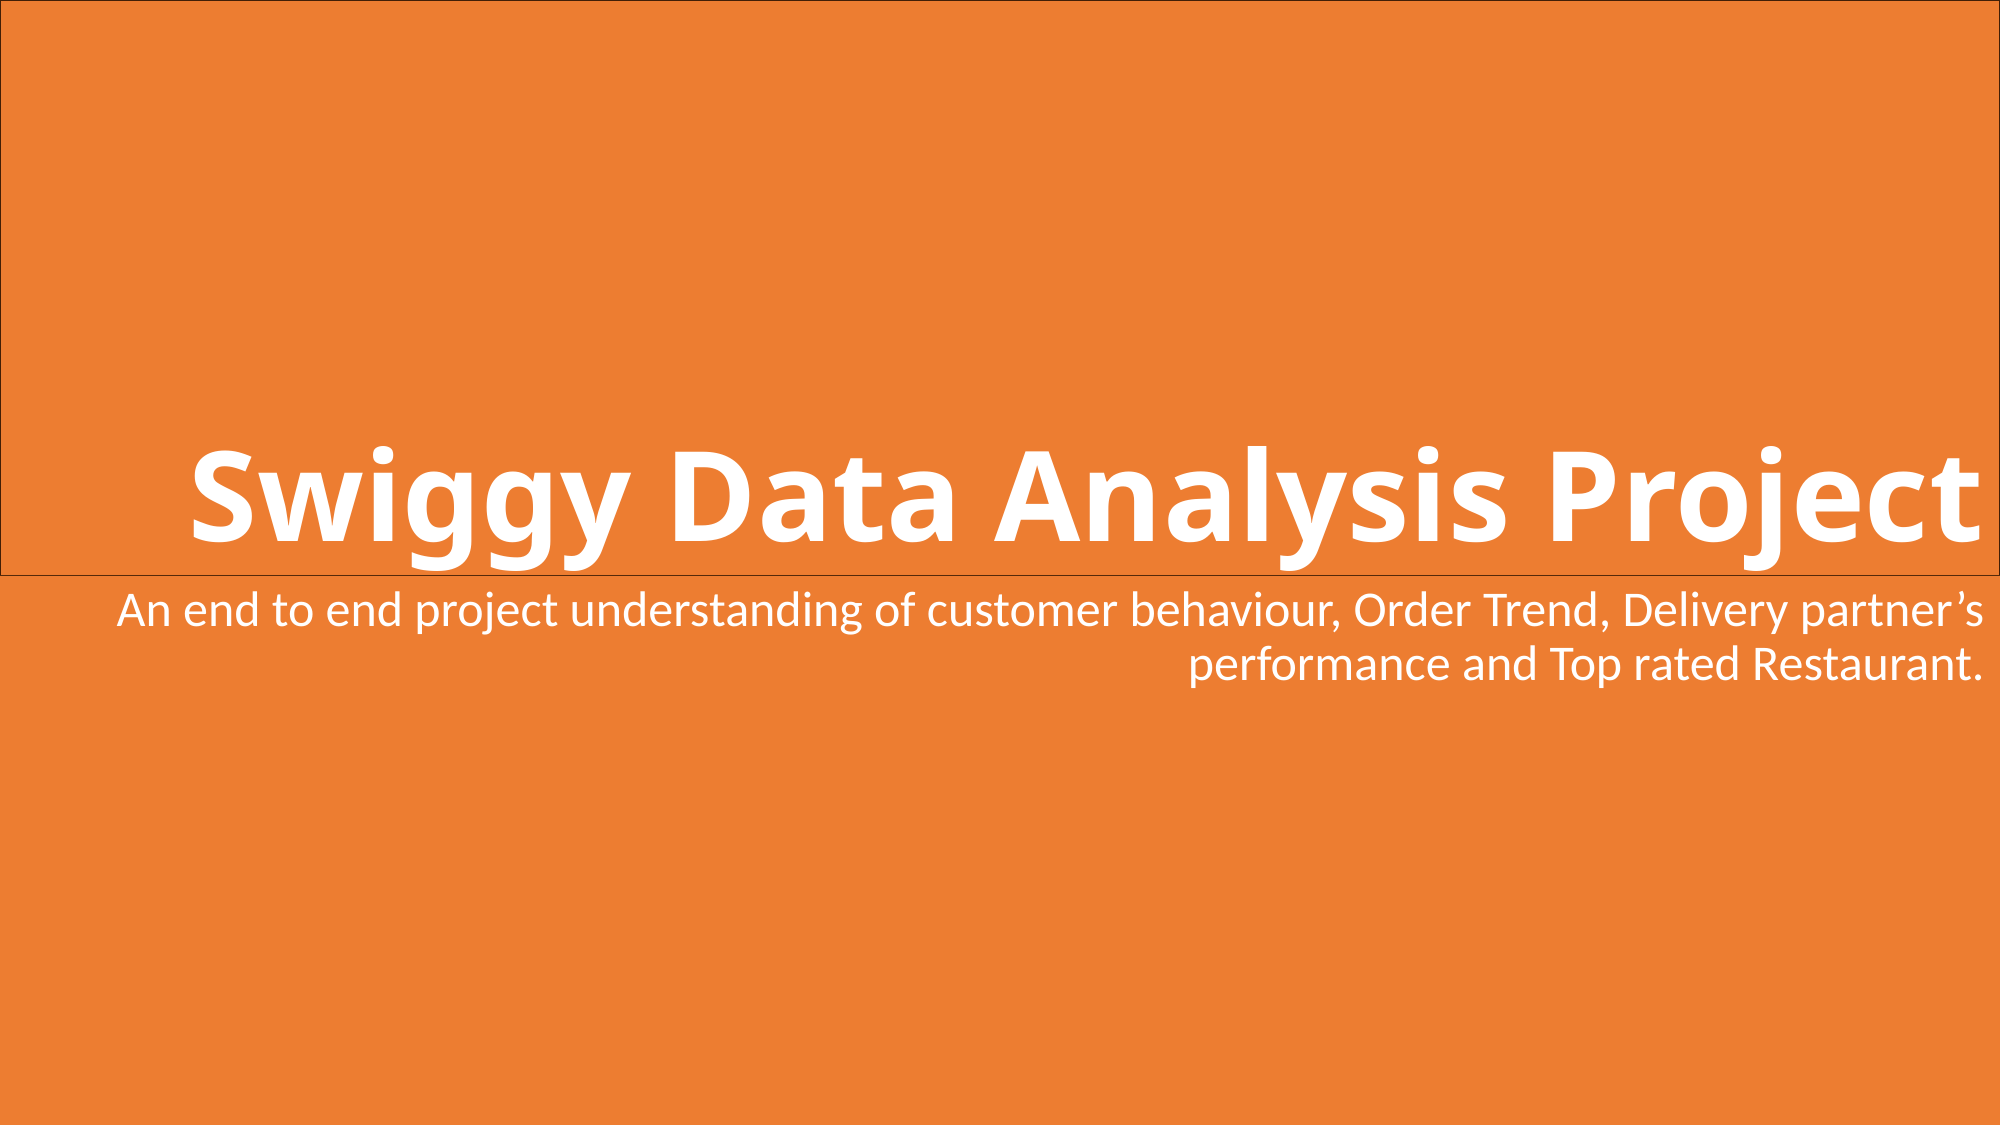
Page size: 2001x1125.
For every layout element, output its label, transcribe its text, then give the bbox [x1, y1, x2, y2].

title Swiggy Data Analysis Project [0, 0, 2000, 575]
subtitle An end to end project understanding of customer behaviour, Order Trend, Delivery partner’s performance and Top rated Restaurant. [0, 575, 2000, 1125]
